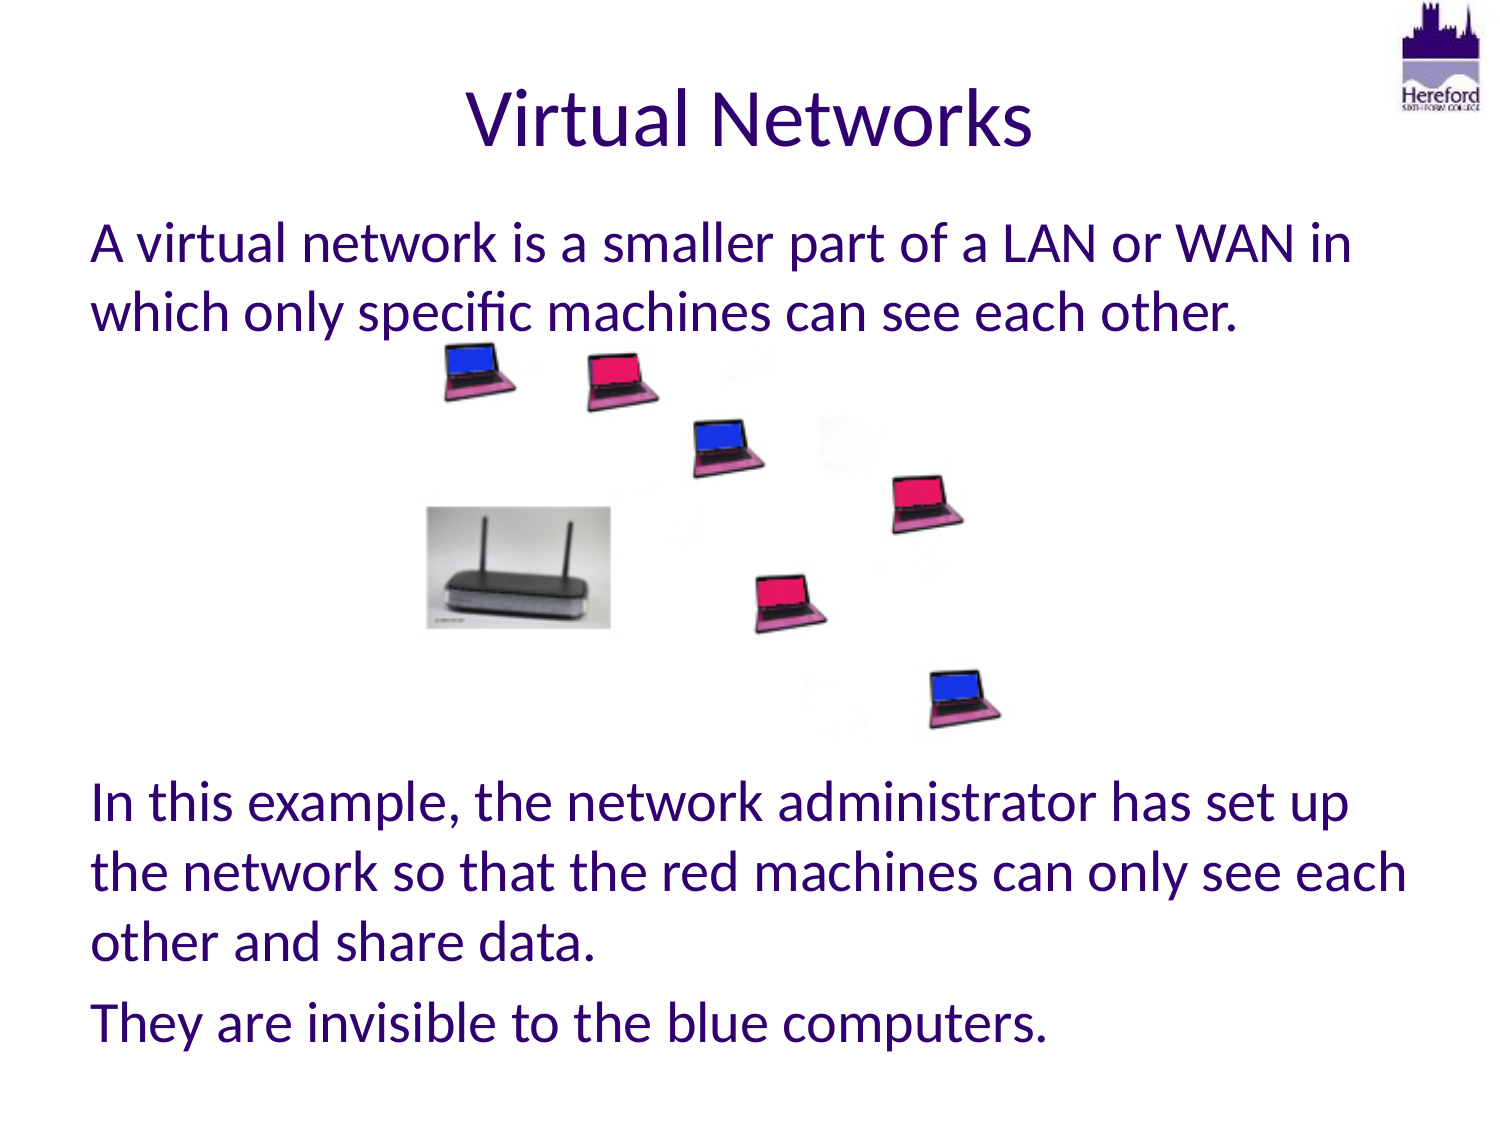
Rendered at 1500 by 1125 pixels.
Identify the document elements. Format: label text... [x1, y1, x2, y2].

picture [1384, 0, 1499, 114]
picture [418, 337, 1024, 740]
list A virtual network is a smaller part of a LAN or WAN in which only specific machines can see each other. In this example, the network administrator has set up the network so that the red machines can only see each other and share data. They are invisible to the blue computers. [75, 196, 1425, 1125]
title Virtual Networks [75, 45, 1425, 182]
